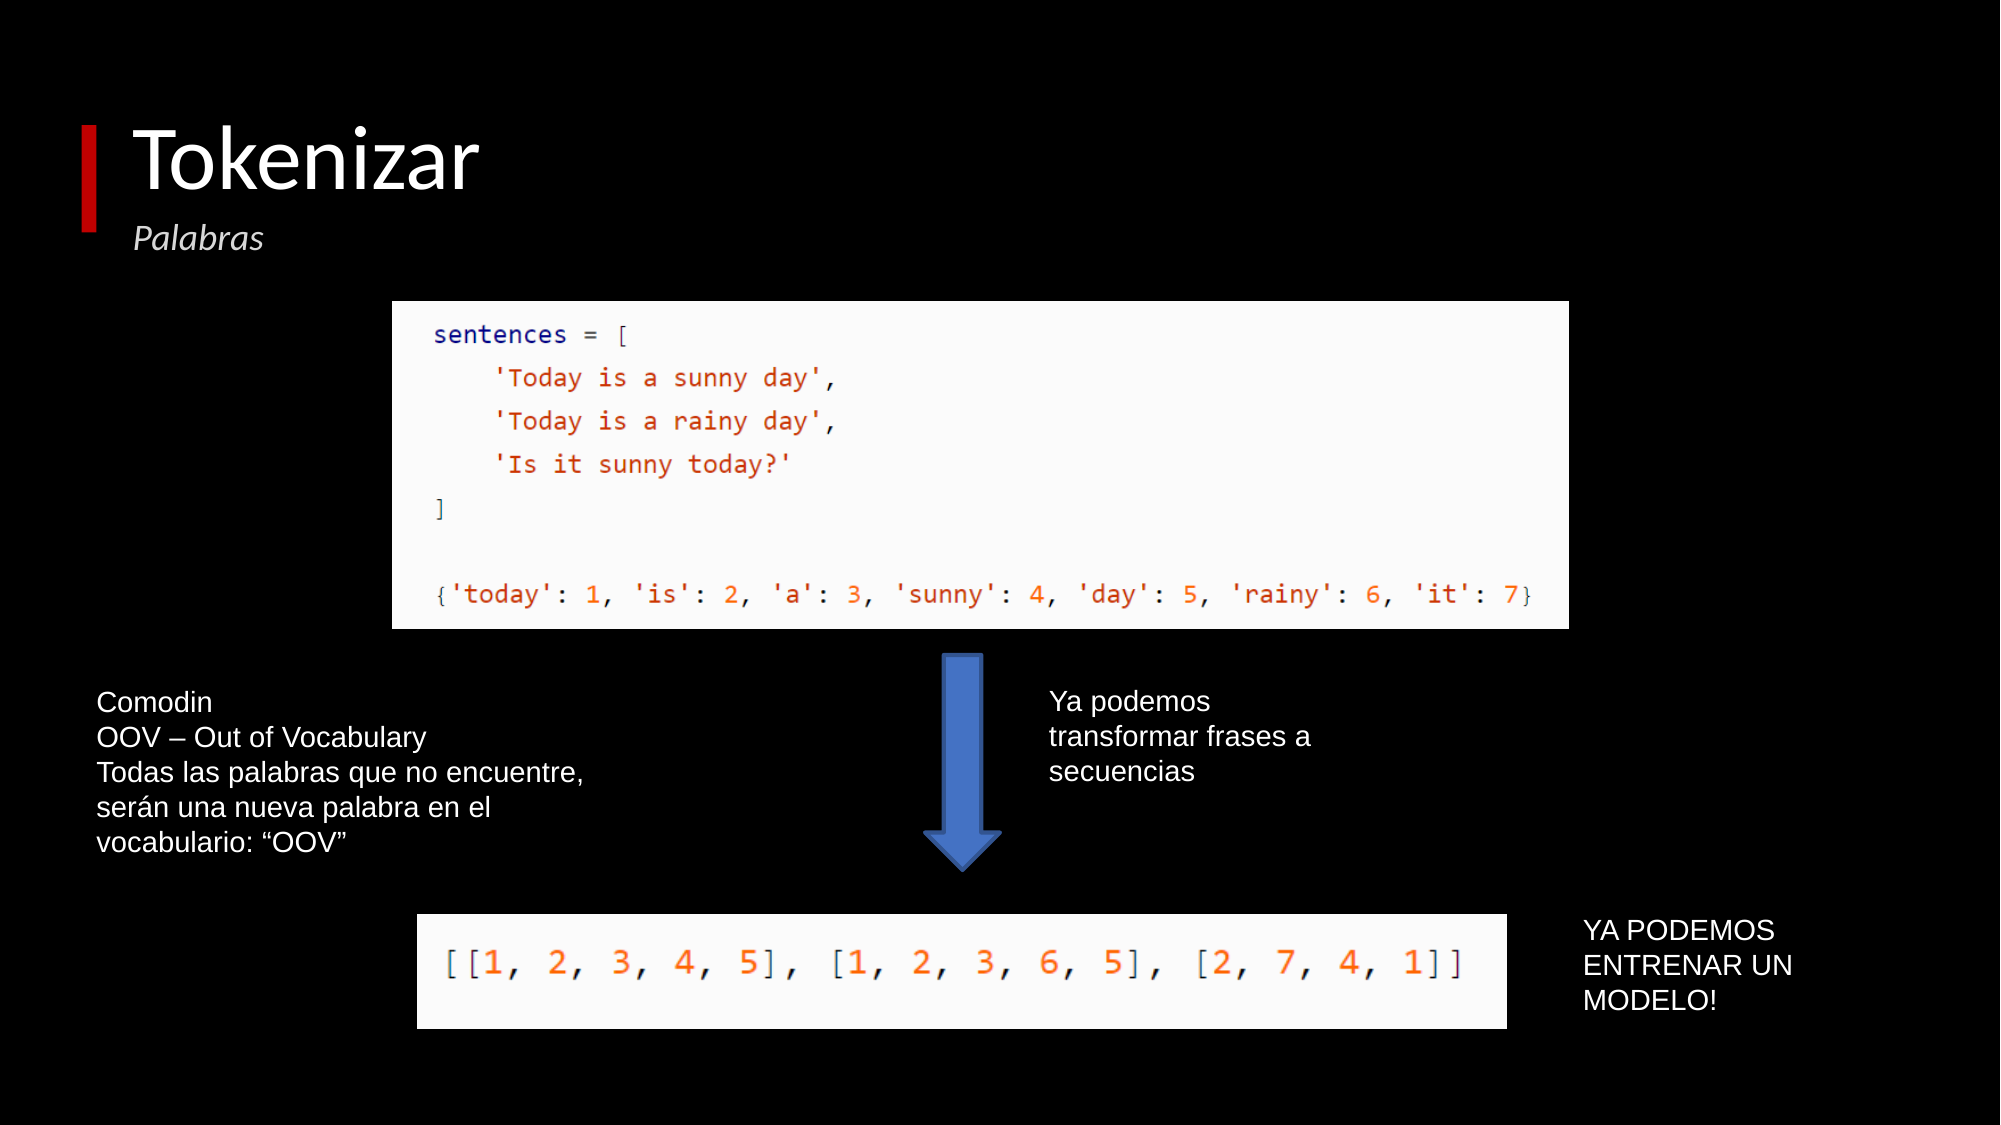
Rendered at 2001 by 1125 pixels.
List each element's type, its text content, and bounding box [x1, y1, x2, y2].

text_box Comodin OOV – Out of Vocabulary Todas las palabras que no encuentre, serán una nueva palabra en el vocabulario: “OOV” [81, 675, 624, 901]
title Tokenizar [117, 50, 1843, 269]
picture [417, 914, 1508, 1029]
text_box Ya podemos transformar frases a secuencias [1034, 675, 1346, 795]
text_box [81, 125, 97, 233]
picture [391, 300, 1569, 629]
list Palabras [117, 210, 1018, 290]
text_box [923, 652, 1002, 873]
text_box YA PODEMOS ENTRENAR UN MODELO! [1568, 904, 1881, 1024]
